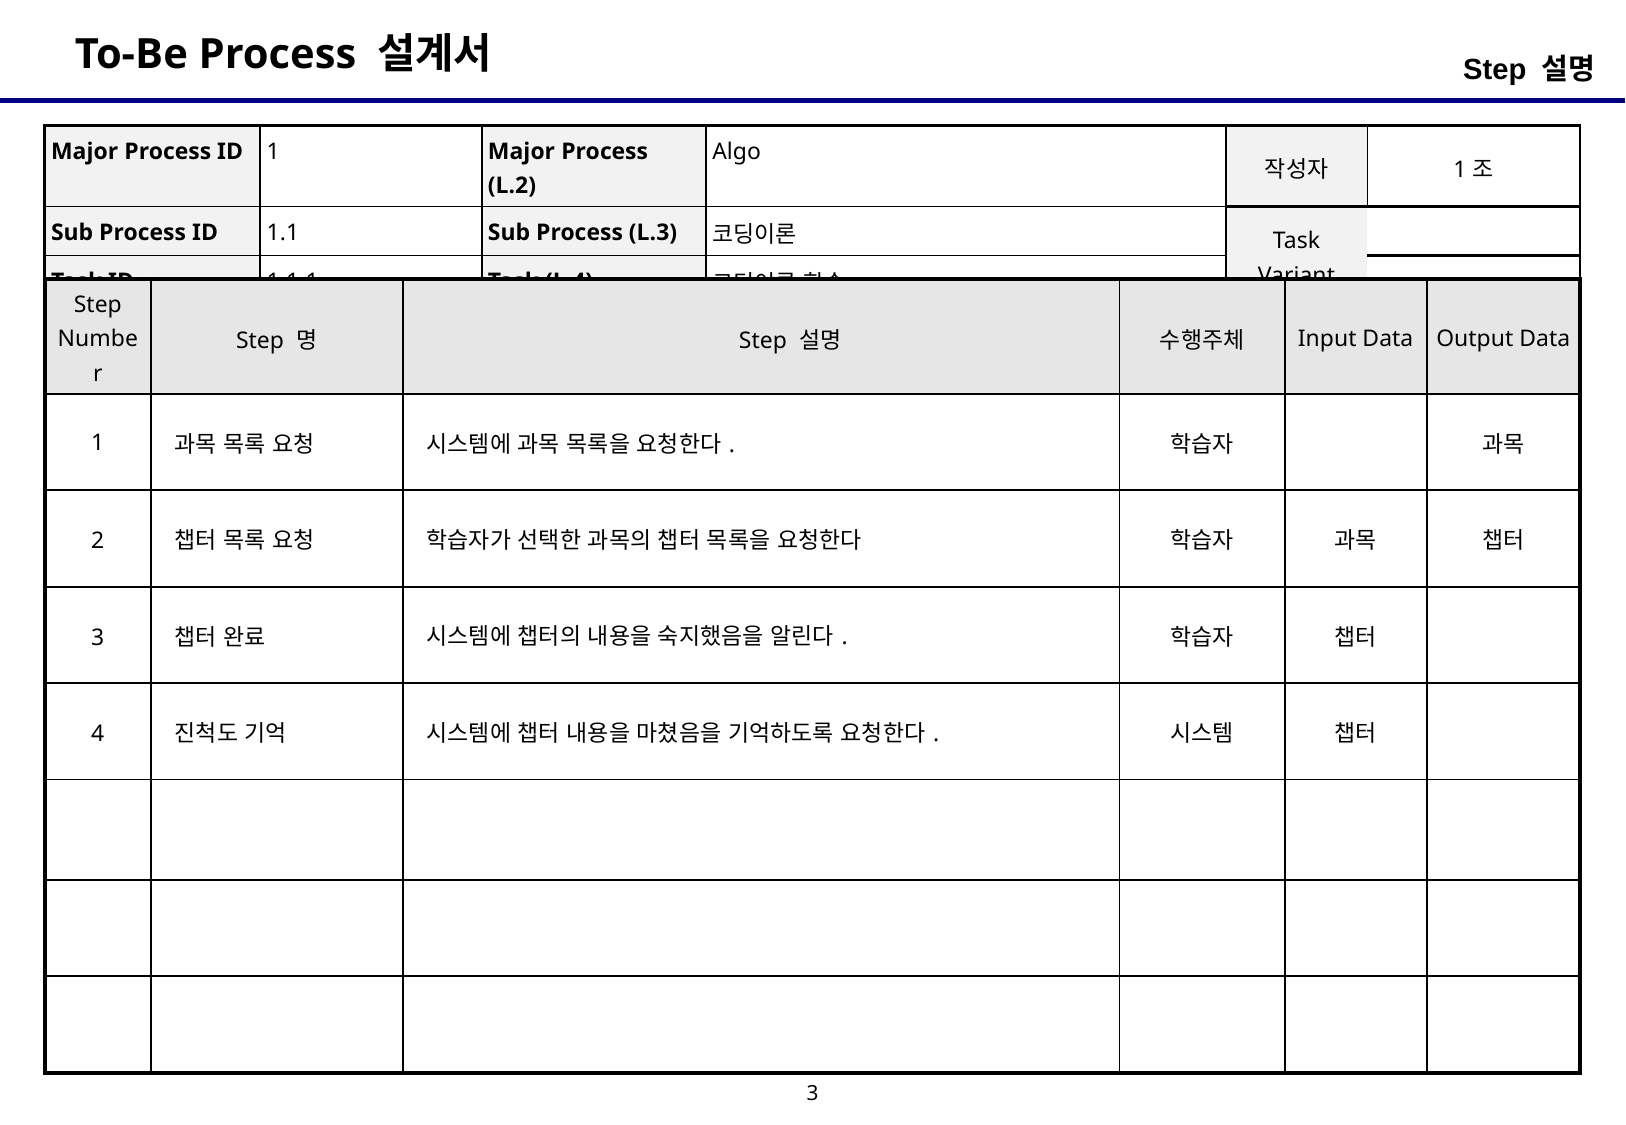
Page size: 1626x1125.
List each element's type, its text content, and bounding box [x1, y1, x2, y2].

table_cell [1428, 780, 1578, 879]
table_cell [404, 977, 1119, 1071]
table_cell [1120, 780, 1284, 879]
table_cell 과목 [1286, 491, 1426, 586]
table_header Step Number [47, 281, 150, 393]
table_cell 코딩이론 학습 [707, 256, 1225, 277]
table_cell [152, 780, 402, 879]
table_cell 과목 [1428, 395, 1578, 489]
table_cell [404, 881, 1119, 975]
table_header Input Data [1286, 281, 1426, 393]
table_header Step 명 [152, 281, 402, 393]
table_header Major Process ID [46, 127, 259, 206]
table_cell Task (L.4) [483, 256, 705, 277]
table_cell 학습자 [1120, 395, 1284, 489]
table_cell [1286, 977, 1426, 1071]
table_header 1 [261, 127, 481, 206]
table_cell [404, 780, 1119, 879]
table_cell 챕터 완료 [152, 588, 402, 682]
table_cell [1428, 881, 1578, 975]
table_cell 학습자가 선택한 과목의 챕터 목록을 요청한다 [404, 491, 1119, 586]
table_cell 시스템에 챕터 내용을 마쳤음을 기억하도록 요청한다. [404, 684, 1119, 779]
table_cell [47, 977, 150, 1071]
table_cell [152, 977, 402, 1071]
table_cell 3 [47, 588, 150, 682]
table_cell 챕터 목록 요청 [152, 491, 402, 586]
table_cell [47, 780, 150, 879]
table_cell [1120, 977, 1284, 1071]
table_cell Sub Process ID [46, 207, 259, 255]
table_header Major Process (L.2) [483, 127, 705, 206]
table_cell 2 [47, 491, 150, 586]
table_header Output Data [1428, 281, 1578, 393]
table_cell 시스템 [1120, 684, 1284, 779]
table_cell 진척도 기억 [152, 684, 402, 779]
table_cell [1286, 395, 1426, 489]
table_cell Task Variant [1227, 208, 1367, 277]
table_cell 챕터 [1428, 491, 1578, 586]
table_cell 코딩이론 [707, 207, 1225, 255]
table_cell [1367, 208, 1579, 254]
table_header 1조 [1368, 127, 1579, 205]
table_cell 1.1 [261, 207, 481, 255]
table_cell [1428, 684, 1578, 779]
table_cell 챕터 [1286, 588, 1426, 682]
table_cell Task ID [46, 256, 259, 277]
table_cell [1120, 881, 1284, 975]
table_cell 챕터 [1286, 684, 1426, 779]
table_cell 과목 목록 요청 [152, 395, 402, 489]
table_header 수행주체 [1120, 281, 1284, 393]
table_cell 1 [47, 395, 150, 489]
table_header Algo [707, 127, 1225, 206]
table_cell Sub Process (L.3) [483, 207, 705, 255]
table_cell [1367, 257, 1579, 277]
table_cell [1286, 780, 1426, 879]
list Step 설명 [1107, 42, 1604, 102]
table_cell [47, 881, 150, 975]
table_cell [1428, 588, 1578, 682]
table_cell 시스템에 과목 목록을 요청한다. [404, 395, 1119, 489]
table_cell 학습자 [1120, 588, 1284, 682]
table_header 작성자 [1227, 127, 1367, 205]
table_cell 시스템에 챕터의 내용을 숙지했음을 알린다. [404, 588, 1119, 682]
table_cell 학습자 [1120, 491, 1284, 586]
table_cell [152, 881, 402, 975]
table_cell [1428, 977, 1578, 1071]
table_cell 4 [47, 684, 150, 779]
table_cell 1.1.1 [261, 256, 481, 277]
table_cell [1286, 881, 1426, 975]
table_header Step 설명 [404, 281, 1119, 393]
